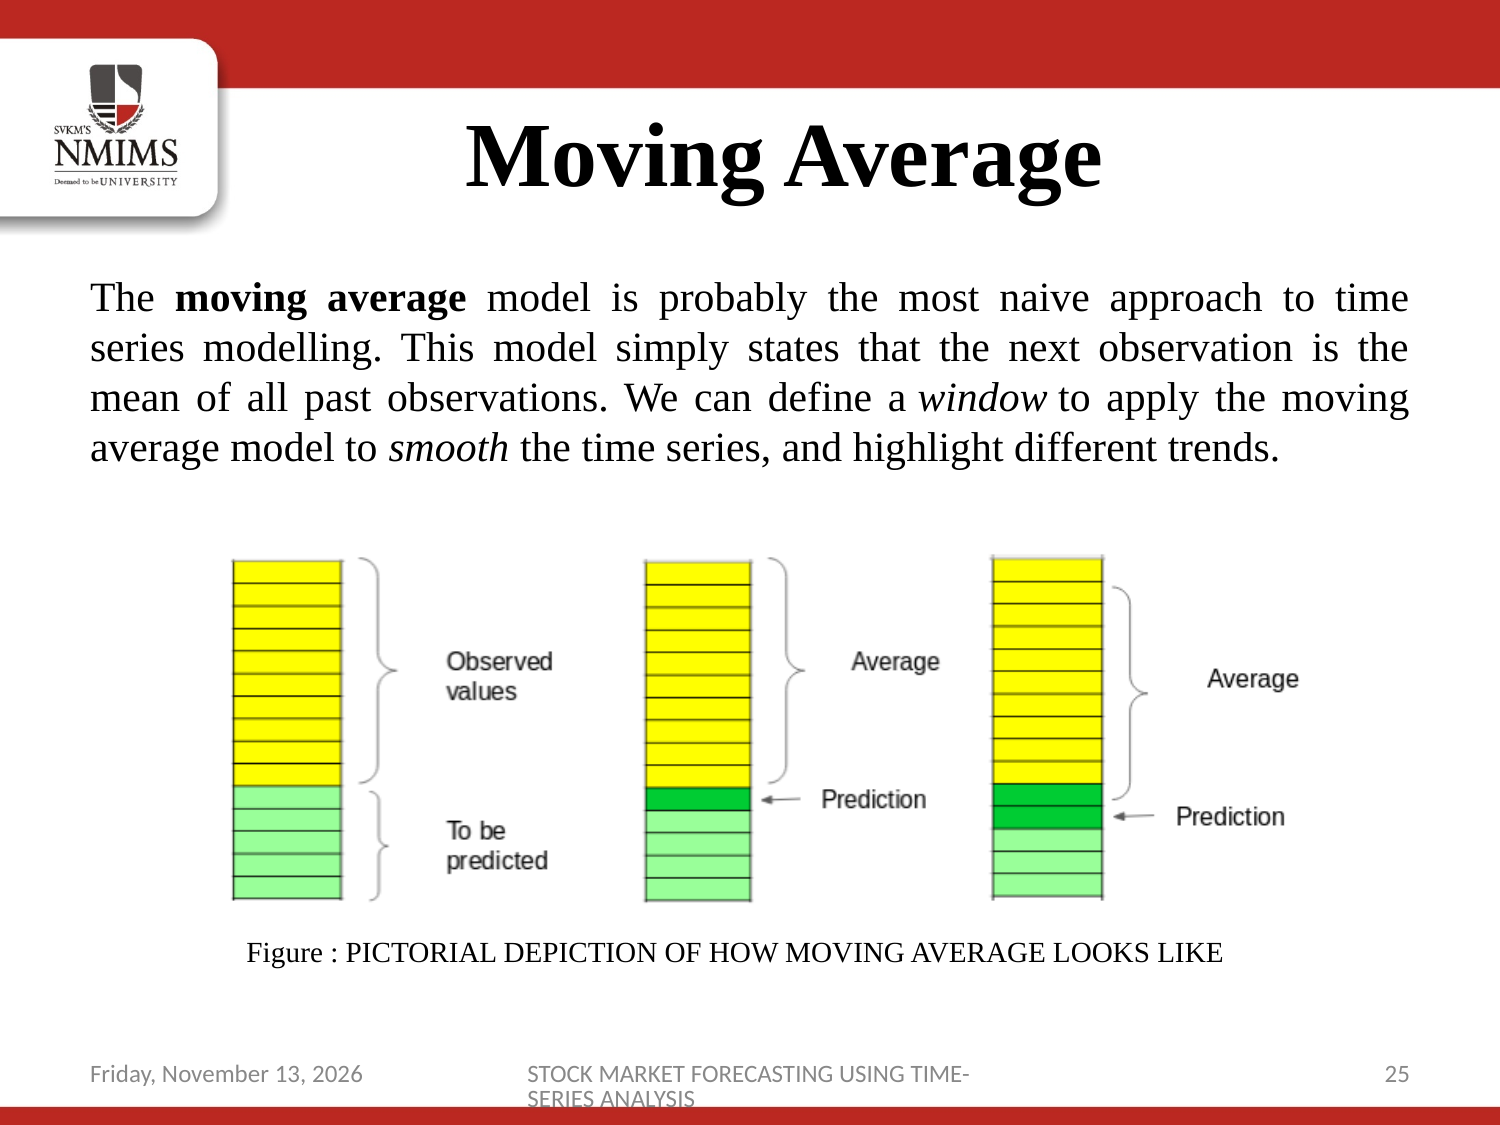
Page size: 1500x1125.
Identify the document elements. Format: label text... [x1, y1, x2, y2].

text_box Figure : PICTORIAL DEPICTION OF HOW MOVING AVERAGE LOOKS LIKE [231, 933, 1269, 976]
picture [0, 0, 1500, 1125]
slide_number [75, 1042, 425, 1103]
list The moving average model is probably the most naive approach to time series modelling. This model simply states that the next observation is the mean of all past observations. We can define a window to apply the moving average model to smooth the time series, and highlight different trends. [75, 262, 1425, 1005]
footer STOCK MARKET FORECASTING USING TIME-SERIES ANALYSIS [512, 1042, 988, 1103]
slide_number 25 [1074, 1042, 1425, 1103]
title Moving Average [0, 56, 1350, 244]
